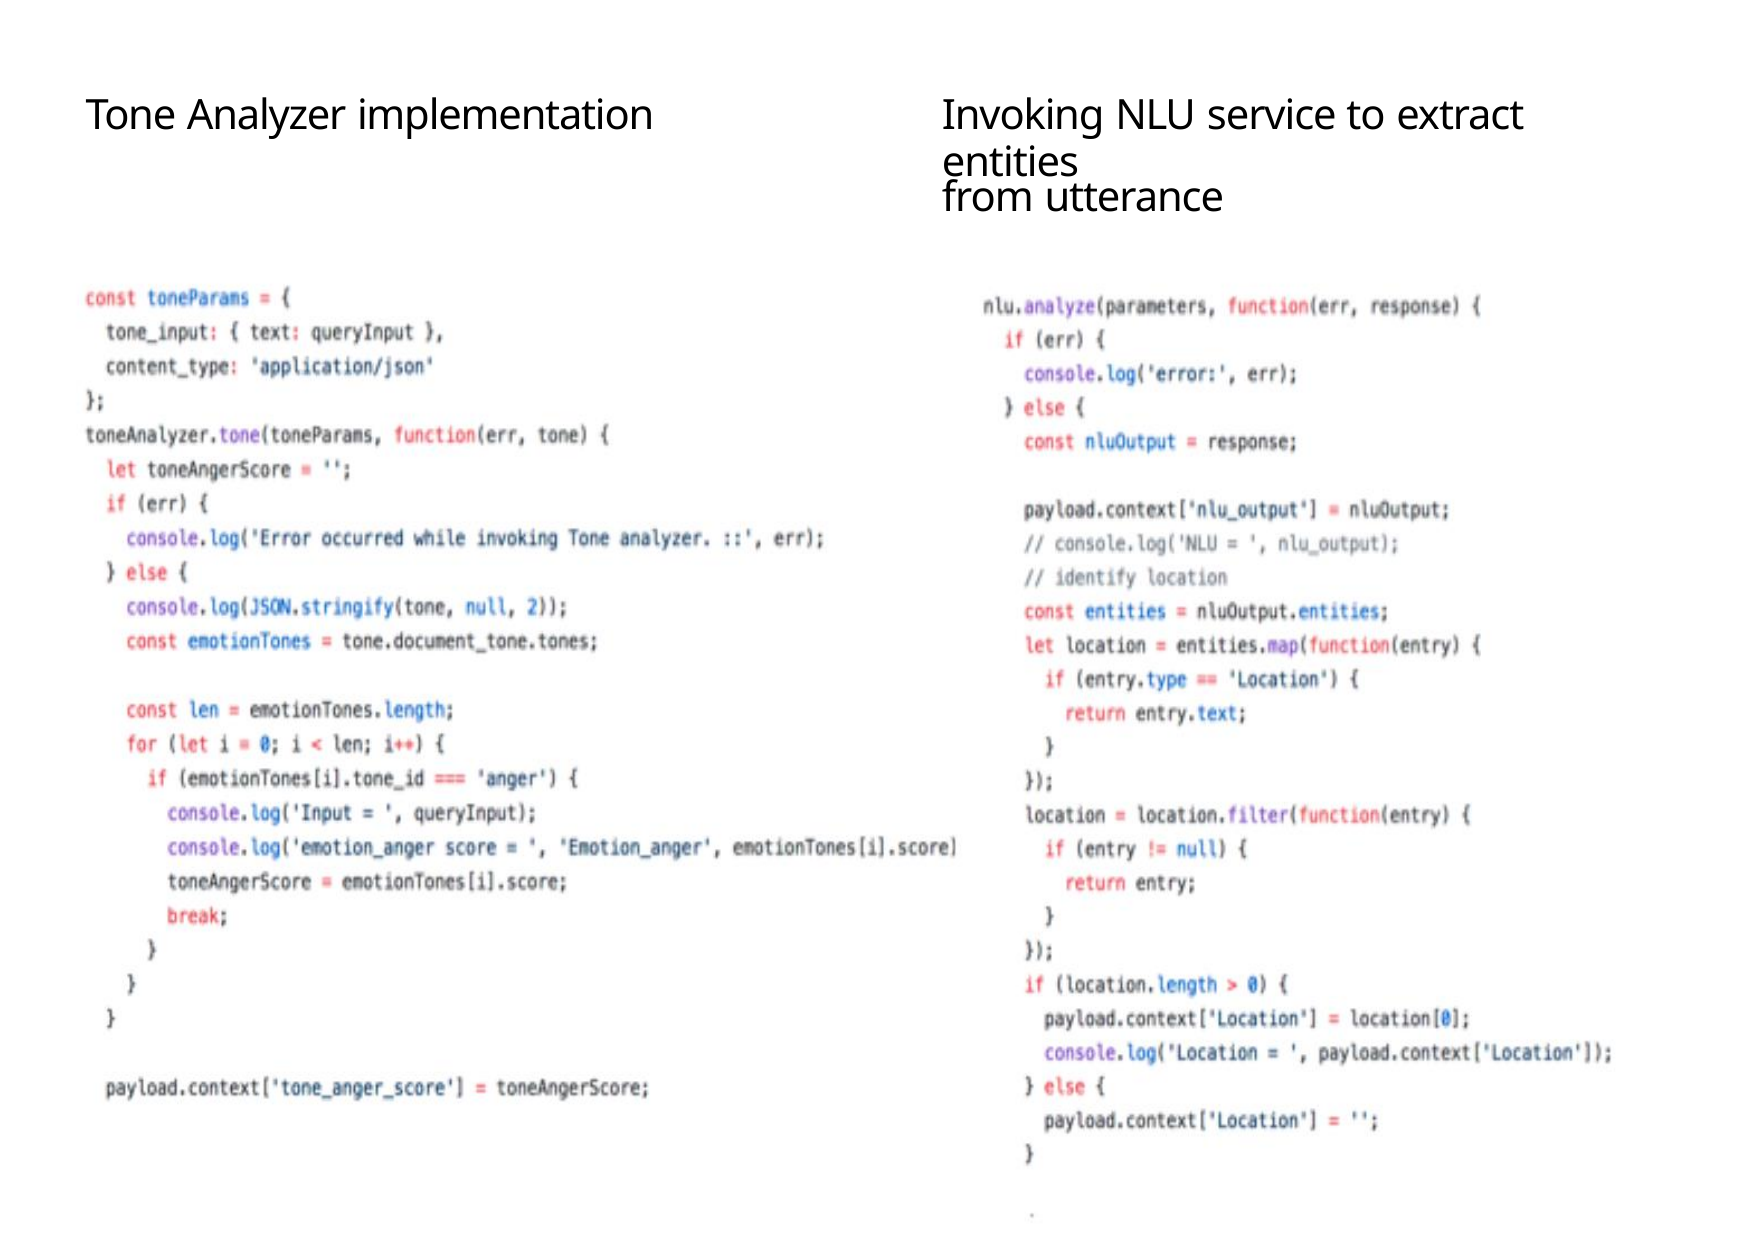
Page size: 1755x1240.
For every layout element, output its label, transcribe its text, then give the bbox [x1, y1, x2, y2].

text_box Invoking NLU service to extract entities from utterance [941, 90, 1669, 221]
text_box [41, 241, 1755, 1240]
text_box Tone Analyzer implementation [85, 90, 700, 138]
